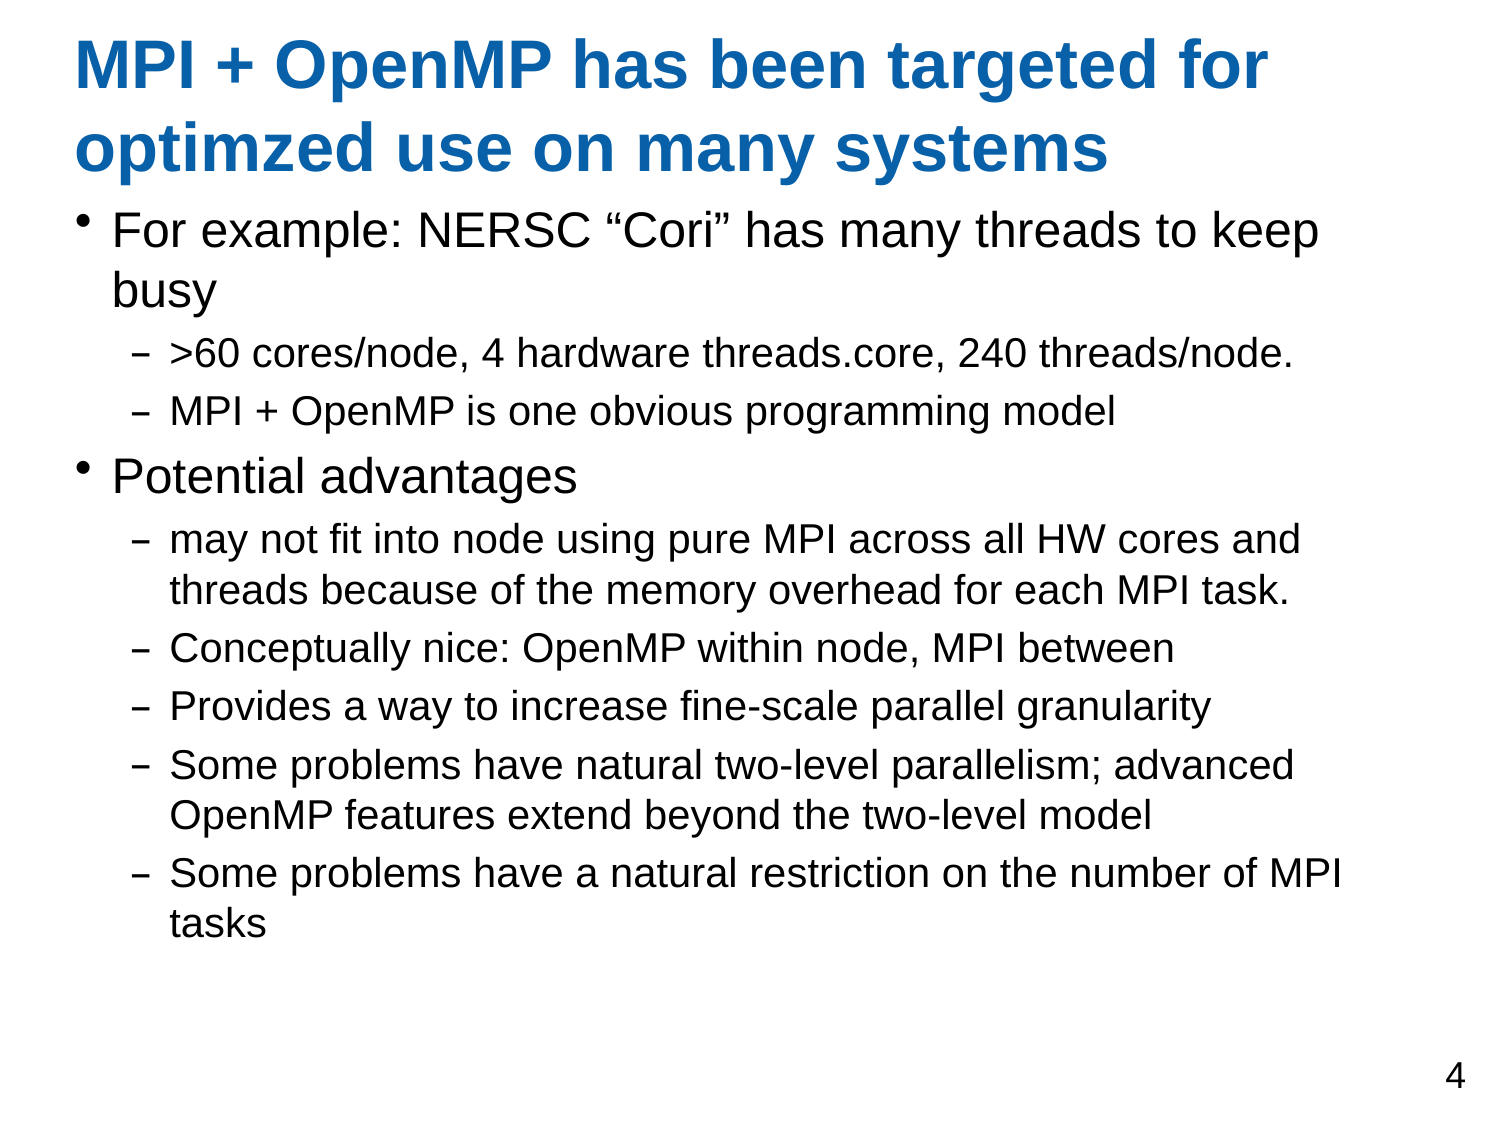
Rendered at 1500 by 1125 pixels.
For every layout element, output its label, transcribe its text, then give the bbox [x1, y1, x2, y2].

title MPI + OpenMP has been targeted for optimzed use on many systems [74, 20, 1427, 167]
list For example: NERSC “Cori” has many threads to keep busy >60 cores/node, 4 hardware threads.core, 240 threads/node. MPI + OpenMP is one obvious programming model Potential advantages may not fit into node using pure MPI across all HW cores and threads because of the memory overhead for each MPI task. Conceptually nice: OpenMP within node, MPI between Provides a way to increase fine-scale parallel granularity Some problems have natural two-level parallelism; advanced OpenMP features extend beyond the two-level model Some problems have a natural restriction on the number of MPI tasks [74, 196, 1427, 992]
